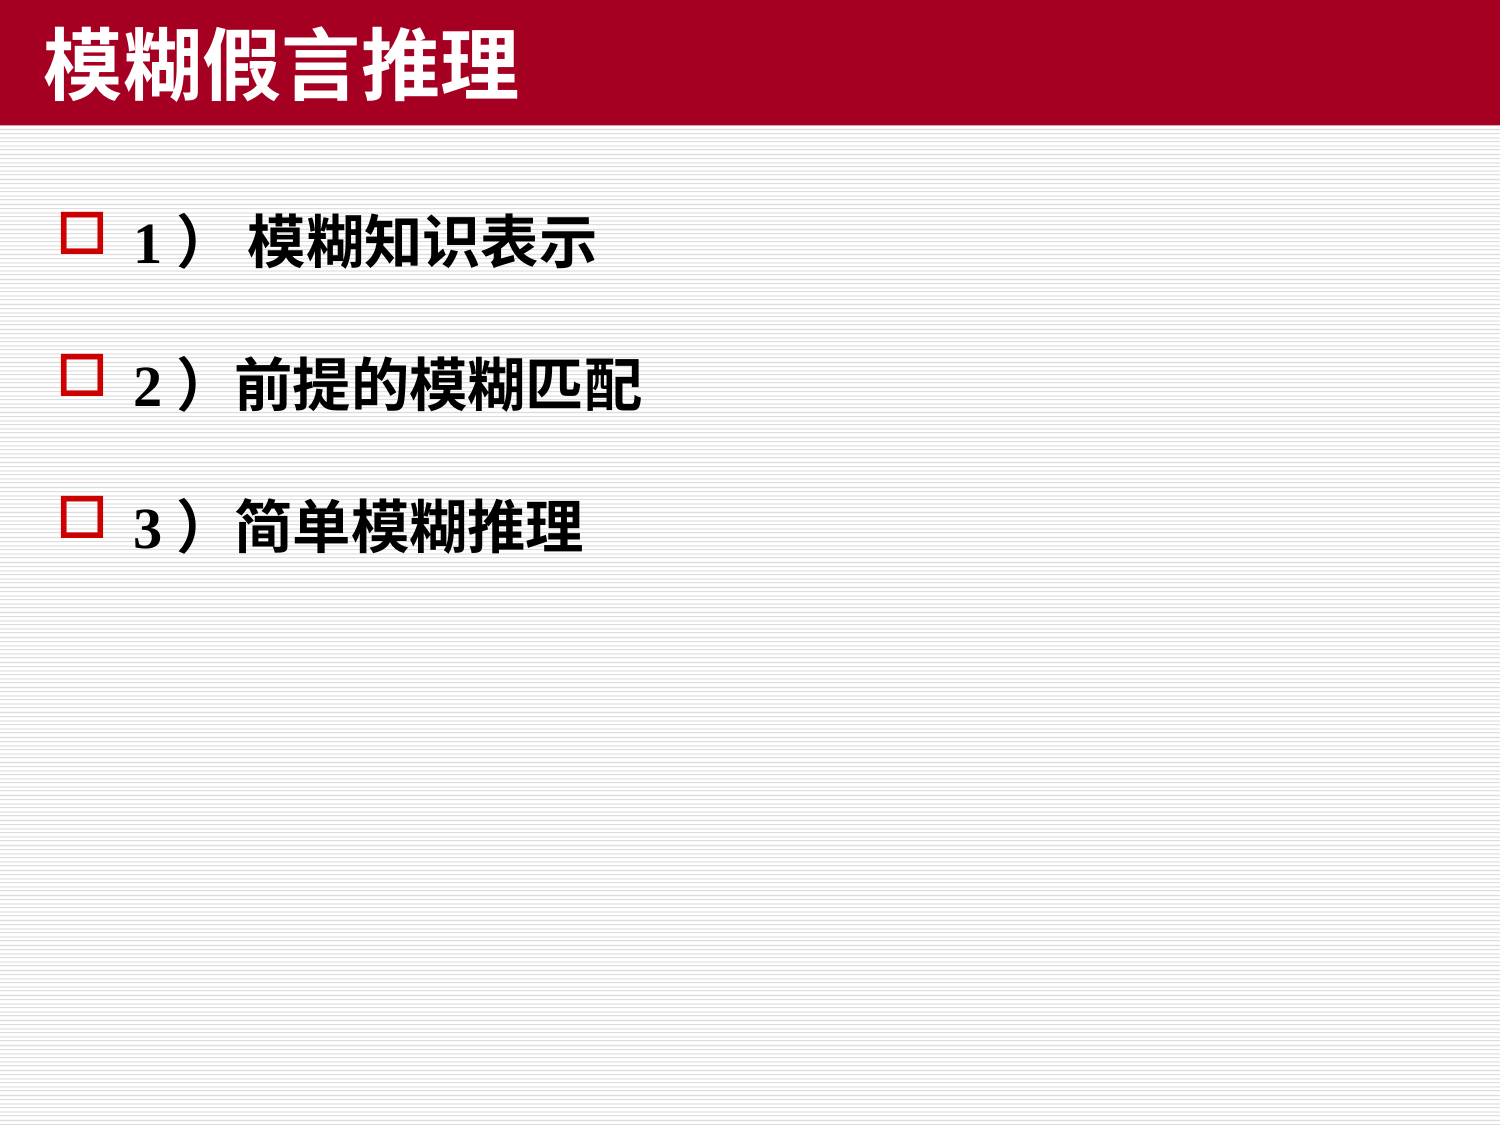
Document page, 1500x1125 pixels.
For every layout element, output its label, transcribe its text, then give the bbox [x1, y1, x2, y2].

list 1） 模糊知识表示 2）前提的模糊匹配 3）简单模糊推理 [41, 148, 1459, 1035]
title 模糊假言推理 [0, 0, 1500, 126]
picture [0, 126, 1500, 1125]
